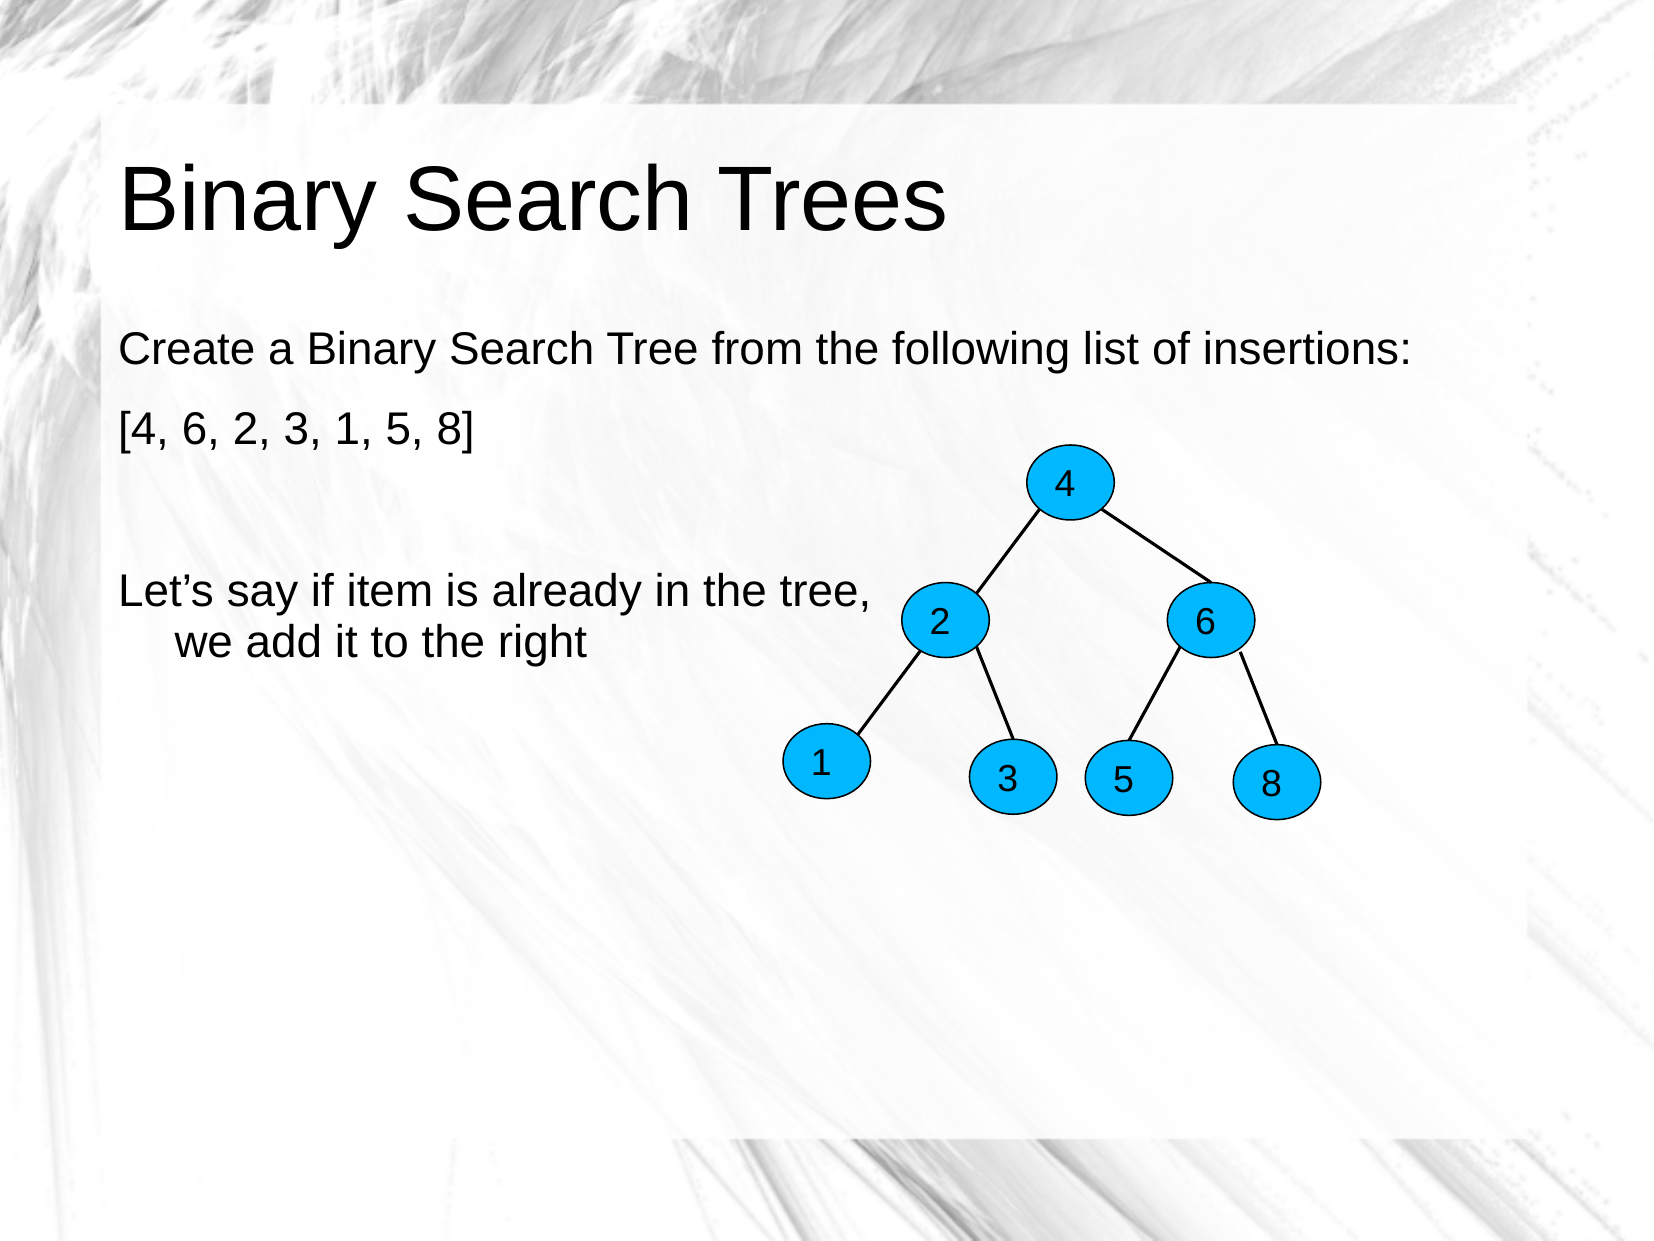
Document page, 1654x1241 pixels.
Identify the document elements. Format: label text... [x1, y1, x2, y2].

picture [0, 0, 1654, 1241]
list Create a Binary Search Tree from the following list of insertions: [4, 6, 2, 3, 1, 5, 8] Let’s say if item is already in the tree, we add it to the right [118, 319, 1571, 1109]
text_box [782, 444, 1321, 820]
title Binary Search Trees [118, 93, 1506, 299]
